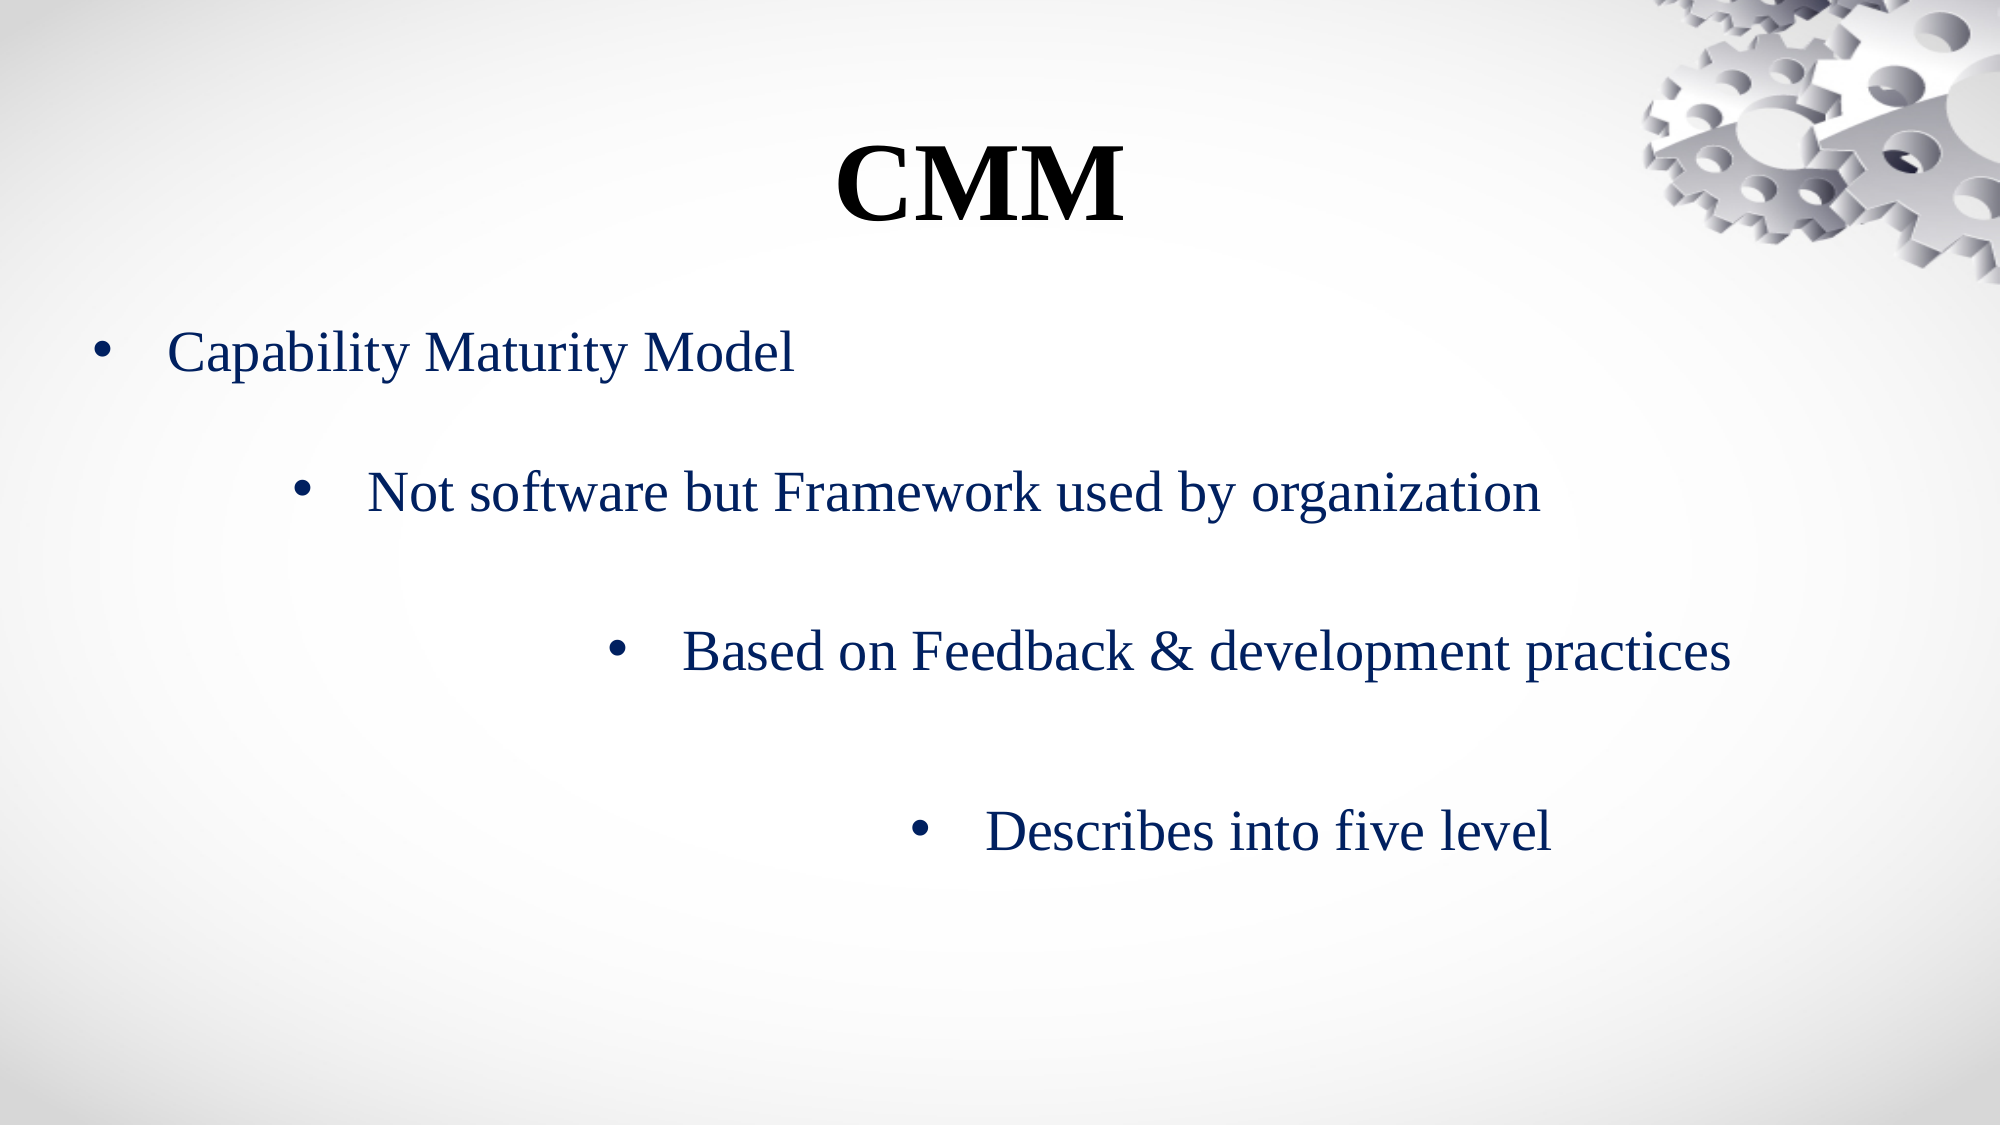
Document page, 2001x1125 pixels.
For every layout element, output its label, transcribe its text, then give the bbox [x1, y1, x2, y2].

text_box Capability Maturity Model [77, 306, 1922, 391]
text_box Not software but Framework used by organization [277, 445, 1723, 671]
text_box Describes into five level [895, 784, 1569, 940]
text_box CMM [80, 75, 1881, 276]
text_box Based on Feedback & development practices [592, 604, 1779, 830]
picture [0, 0, 2000, 1125]
